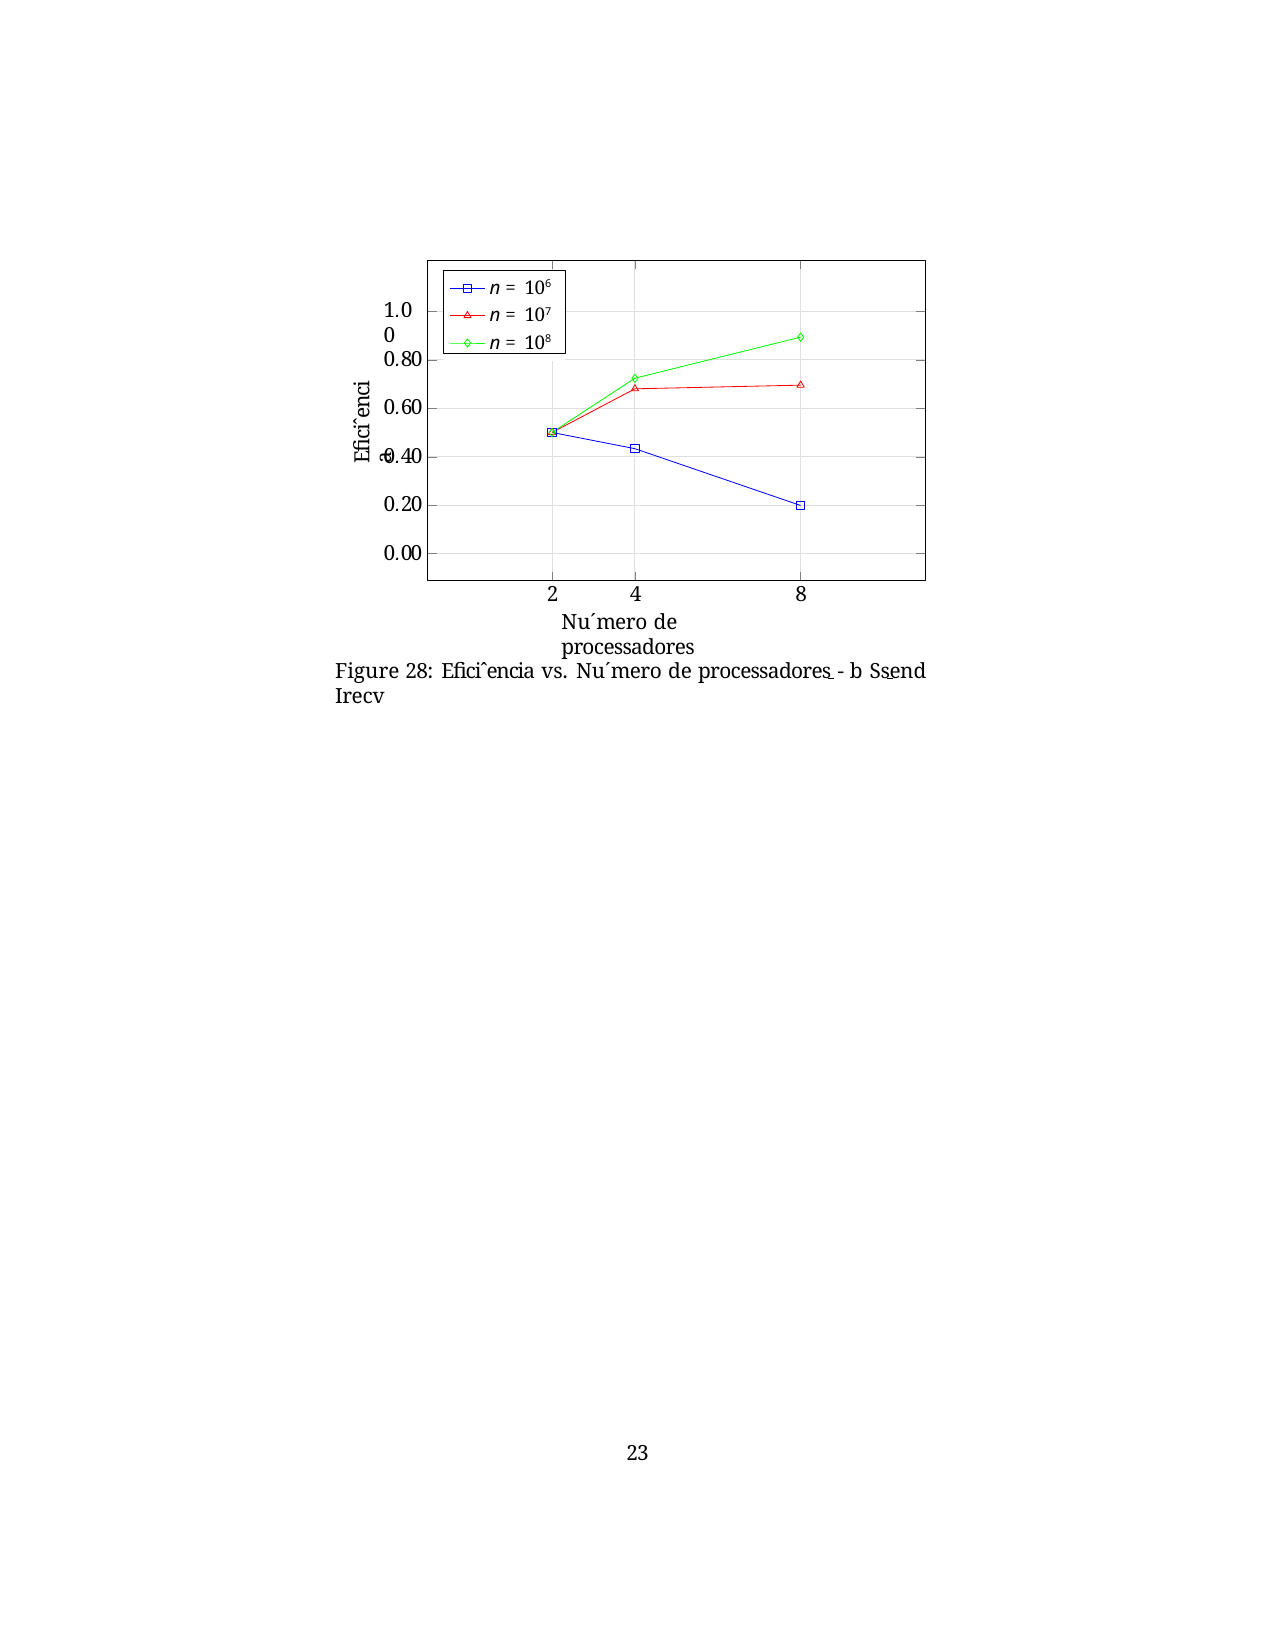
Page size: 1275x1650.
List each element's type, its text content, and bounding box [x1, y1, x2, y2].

text_box Figure 28: Eficiˆencia vs. Nu´mero de processadores - b Ssend Irecv [332, 656, 941, 708]
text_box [427, 259, 926, 582]
text_box 8 [794, 589, 808, 606]
slide_number 10 [620, 1446, 656, 1650]
text_box 0.80 [381, 348, 422, 371]
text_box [442, 270, 806, 511]
text_box 2 [544, 589, 559, 606]
text_box 1.00 [381, 295, 422, 348]
text_box Eficiˆencia [351, 374, 377, 466]
text_box 4 Nu´mero de processadores [559, 589, 794, 656]
text_box 0.60 0.40 0.20 0.00 [381, 392, 422, 565]
